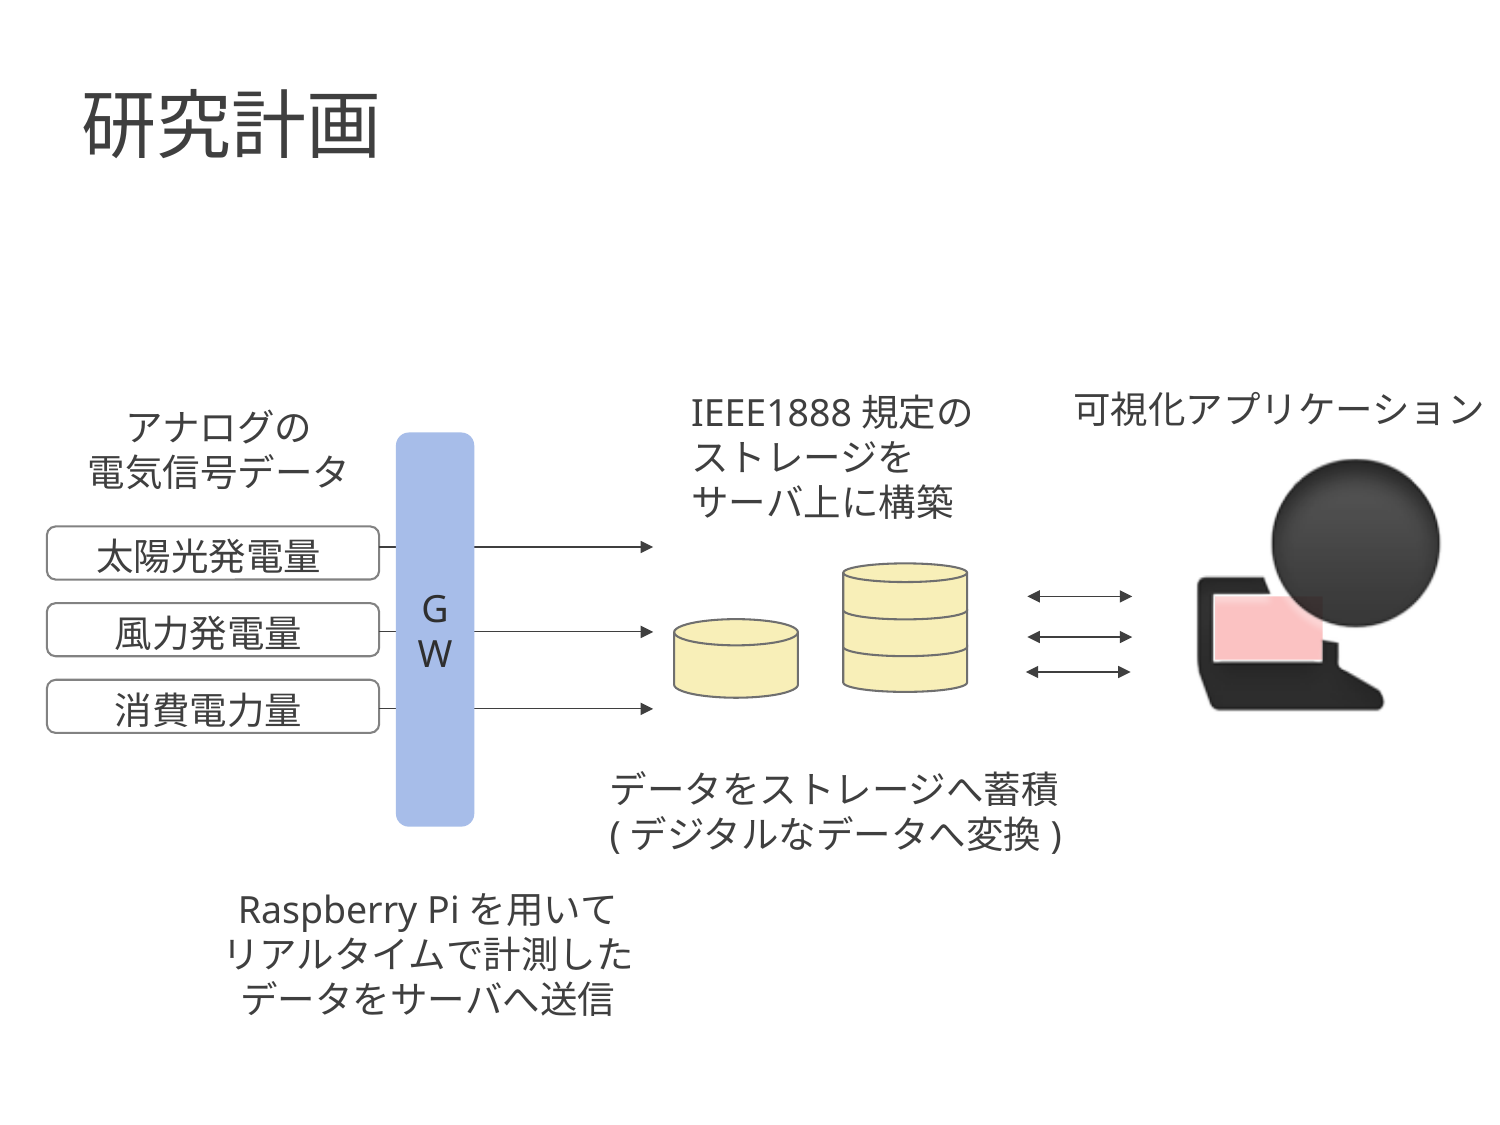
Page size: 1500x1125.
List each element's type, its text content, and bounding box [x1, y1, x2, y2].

text_box GW [394, 548, 476, 631]
text_box 研究計画 [66, 70, 790, 175]
text_box Raspberry Piを用いて リアルタイムで計測した データをサーバへ送信 [195, 878, 661, 1029]
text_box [42, 396, 380, 741]
text_box GW [394, 431, 476, 546]
text_box IEEE1888規定の ストレージを サーバ上に構築 [676, 381, 996, 532]
text_box データをストレージへ蓄積 (デジタルなデータへ変換) [594, 758, 1077, 864]
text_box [674, 563, 967, 698]
text_box GW [394, 709, 476, 828]
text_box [1189, 453, 1457, 720]
text_box 可視化アプリケーション [1058, 378, 1500, 439]
text_box GW [394, 633, 476, 708]
